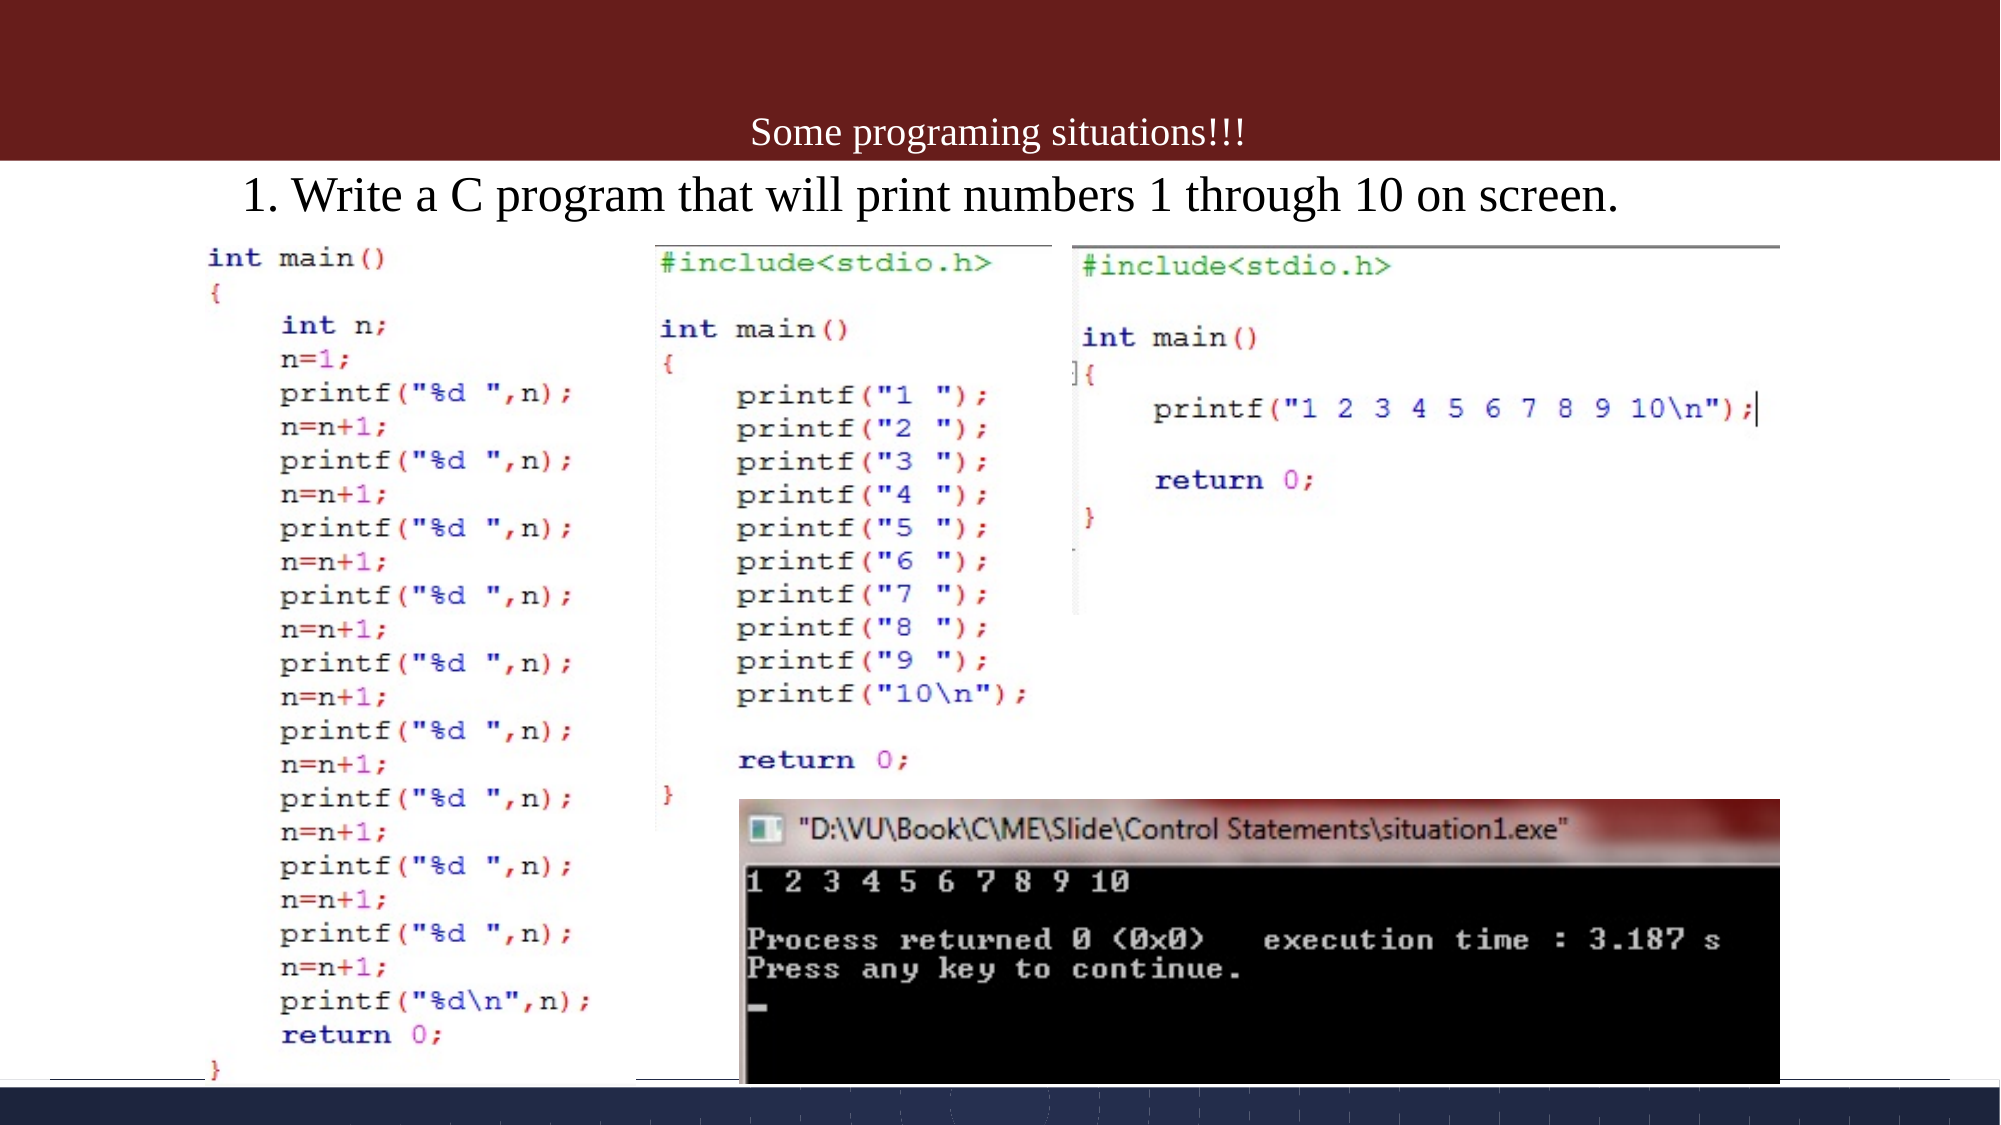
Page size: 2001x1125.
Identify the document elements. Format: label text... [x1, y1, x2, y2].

picture [655, 245, 1780, 1084]
title Some programing situations!!! [0, 0, 2000, 161]
picture [205, 245, 636, 1086]
picture [1072, 244, 1780, 615]
list 1. Write a C program that will print numbers 1 through 10 on screen. How? [219, 160, 1780, 1086]
